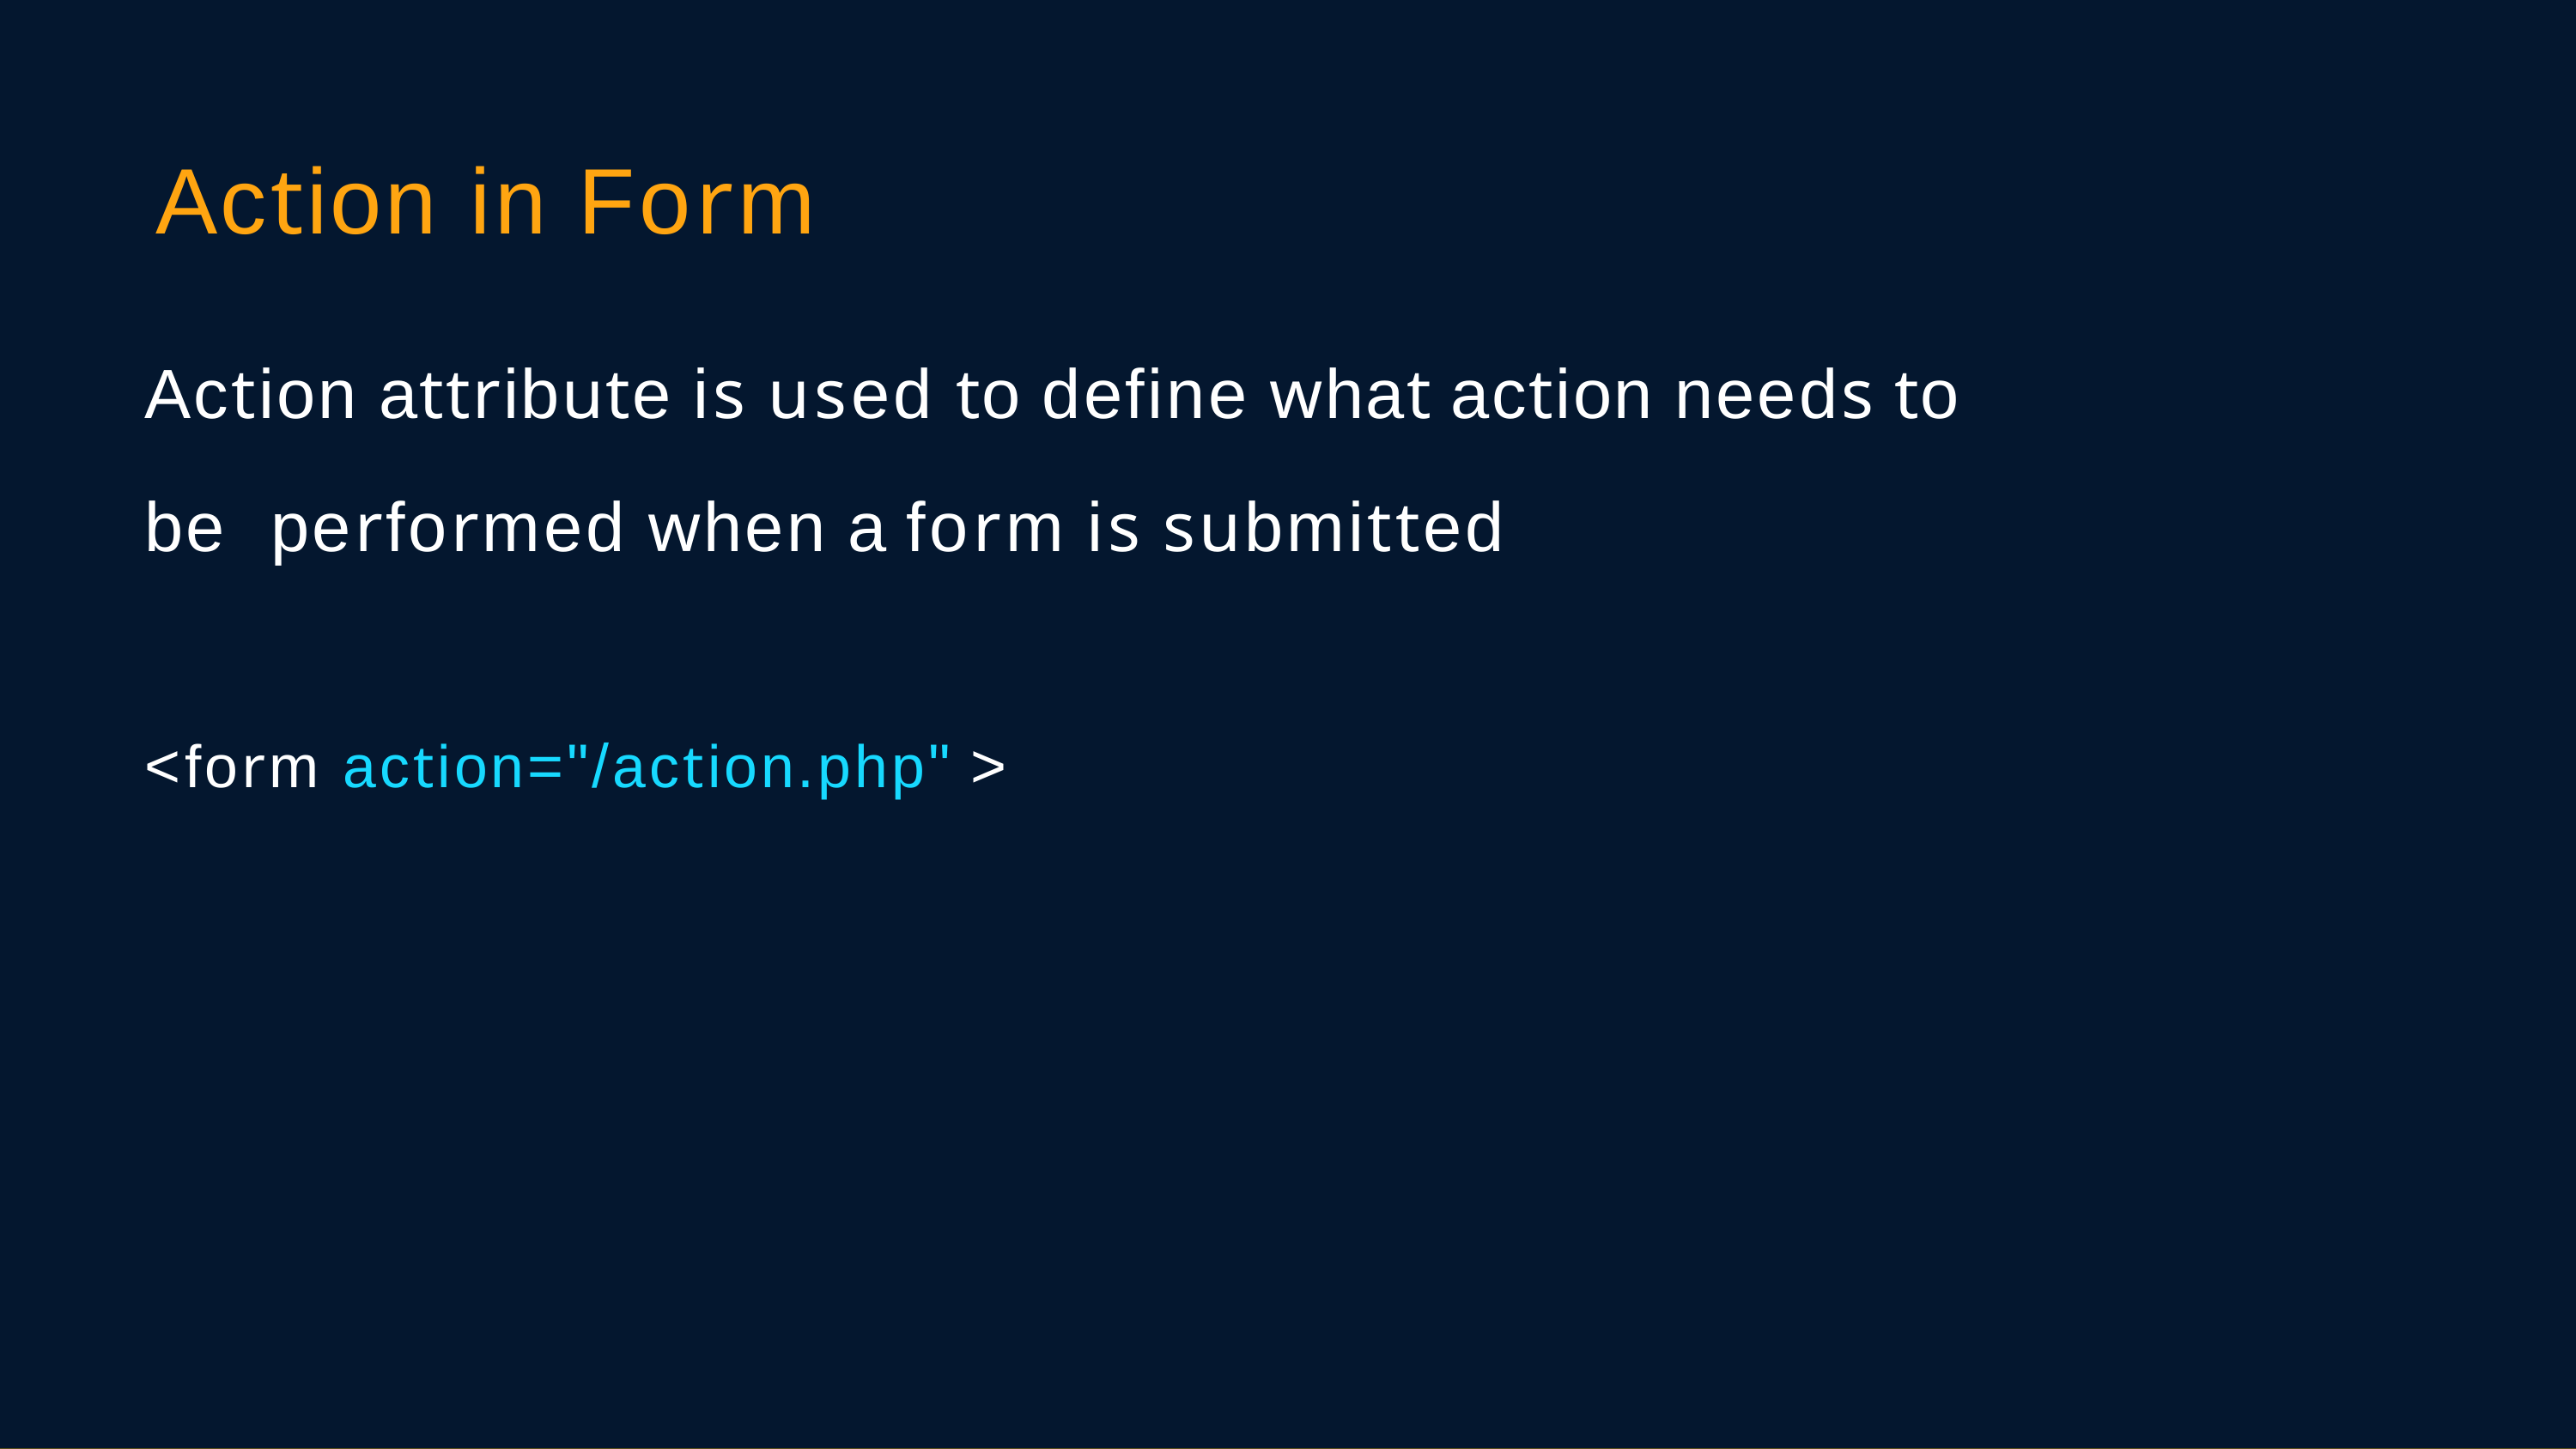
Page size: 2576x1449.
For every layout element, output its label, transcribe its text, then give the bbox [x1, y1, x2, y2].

text_box Action attribute is used to define what action needs to be performed when a form is submitted <form action="/action.php" > [143, 299, 2049, 800]
title Action in Form [153, 138, 819, 299]
